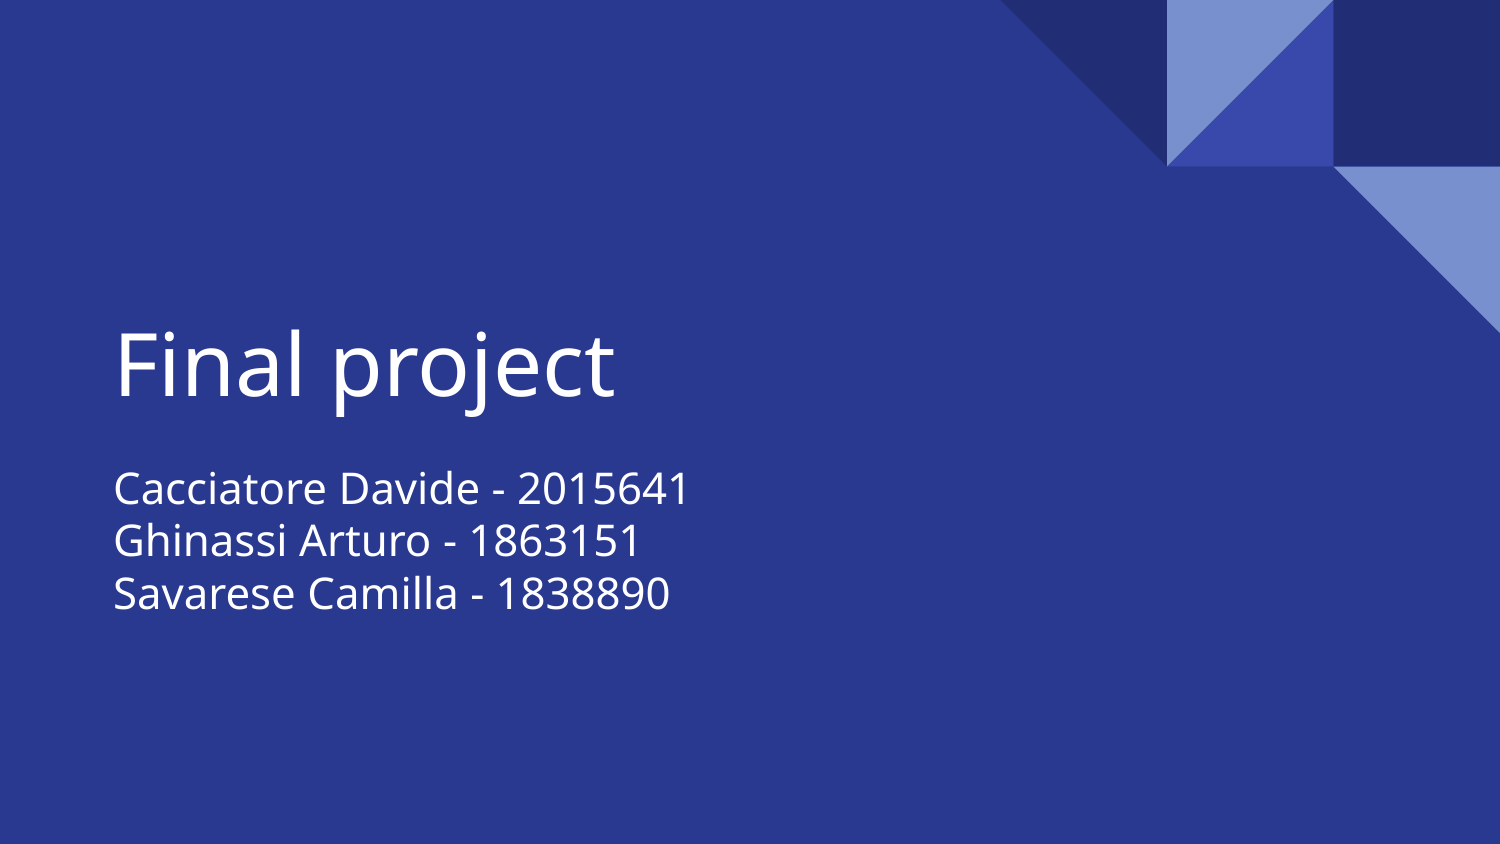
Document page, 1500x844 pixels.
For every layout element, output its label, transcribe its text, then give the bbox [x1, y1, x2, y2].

subtitle Cacciatore Davide - 2015641 Ghinassi Arturo - 1863151 Savarese Camilla - 1838890 [98, 445, 1447, 517]
title Final project [98, 291, 1447, 429]
